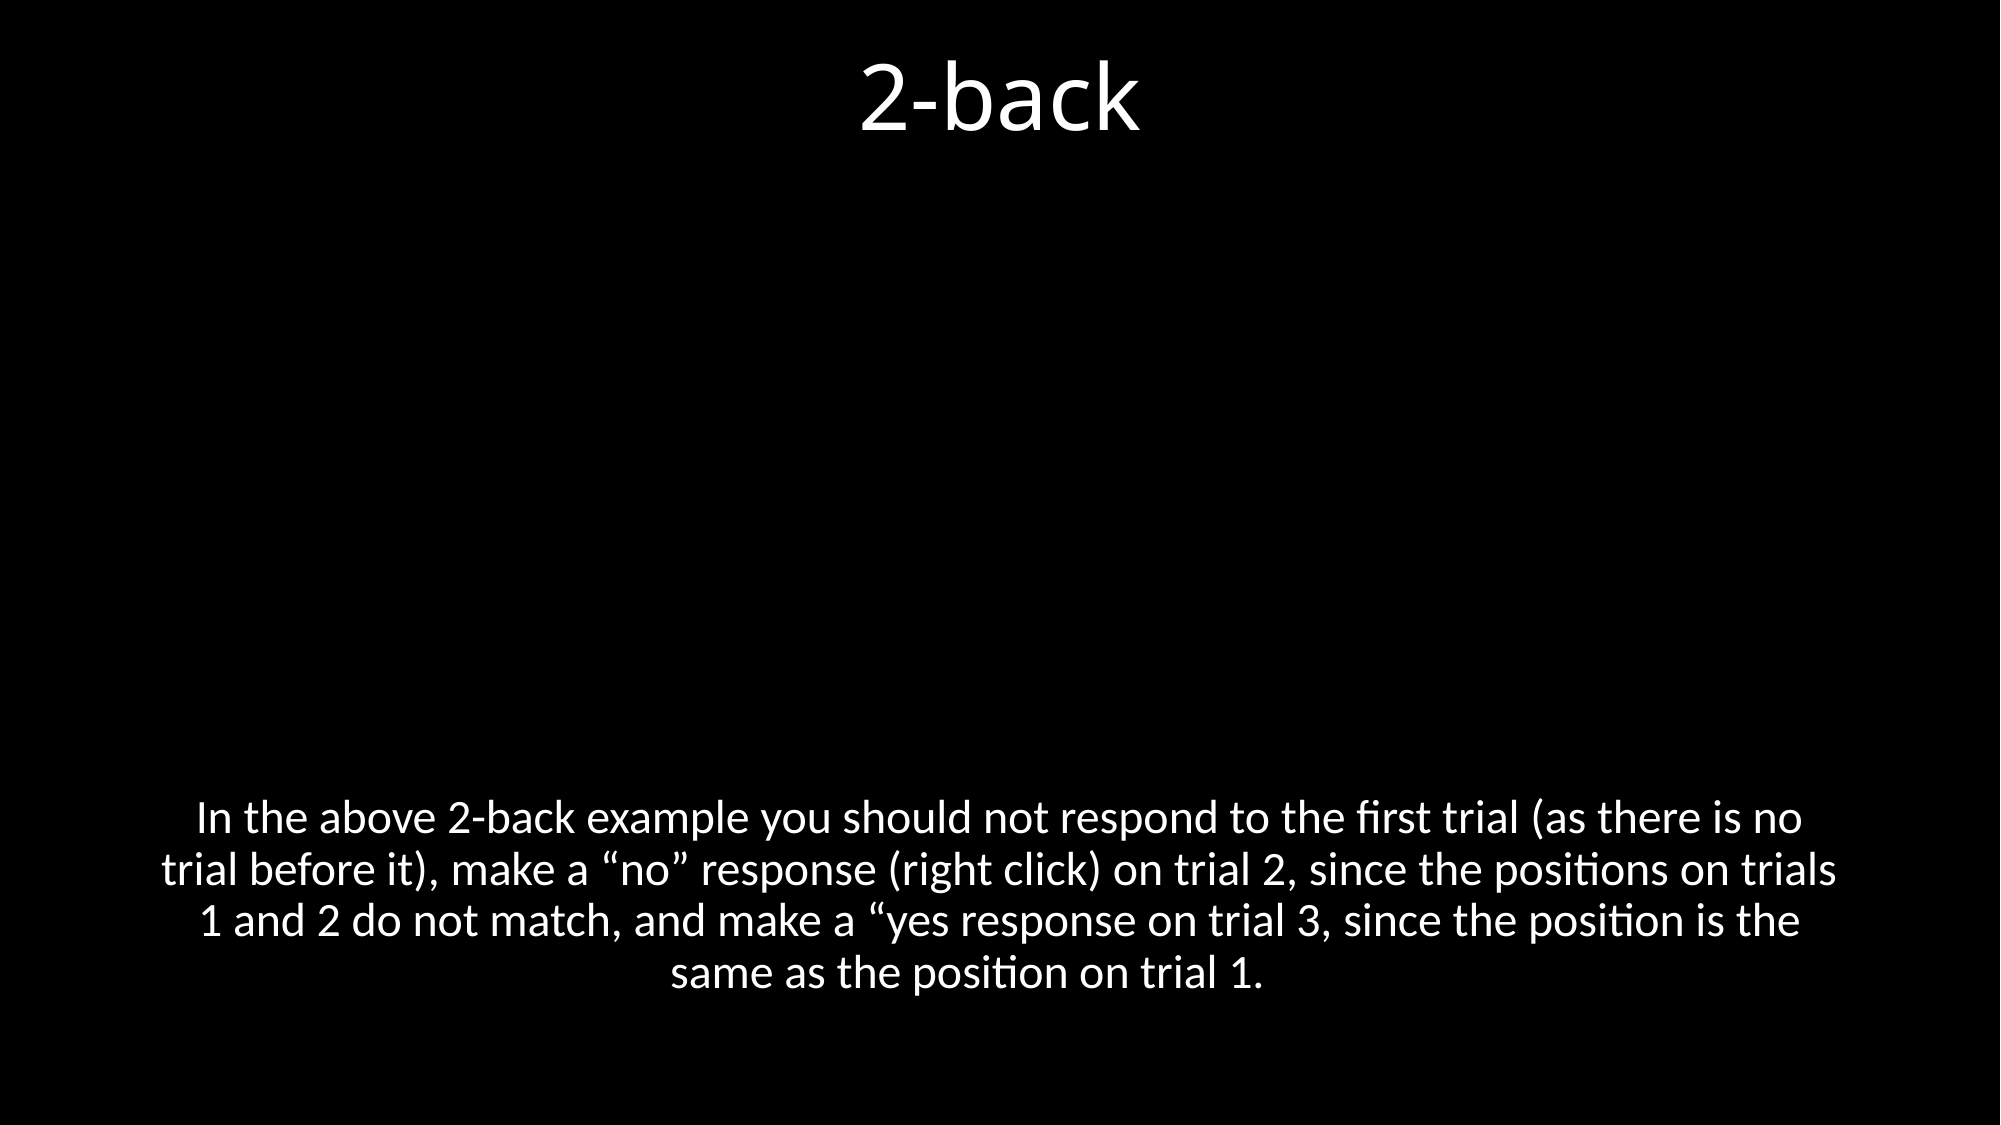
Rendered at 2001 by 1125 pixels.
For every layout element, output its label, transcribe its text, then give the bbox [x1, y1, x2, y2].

list In the above 2-back example you should not respond to the first trial (as there is no trial before it), make a “no” response (right click) on trial 2, since the positions on trials 1 and 2 do not match, and make a “yes response on trial 3, since the position is the same as the position on trial 1. [137, 299, 1863, 1014]
title 2-back [137, 0, 1863, 210]
